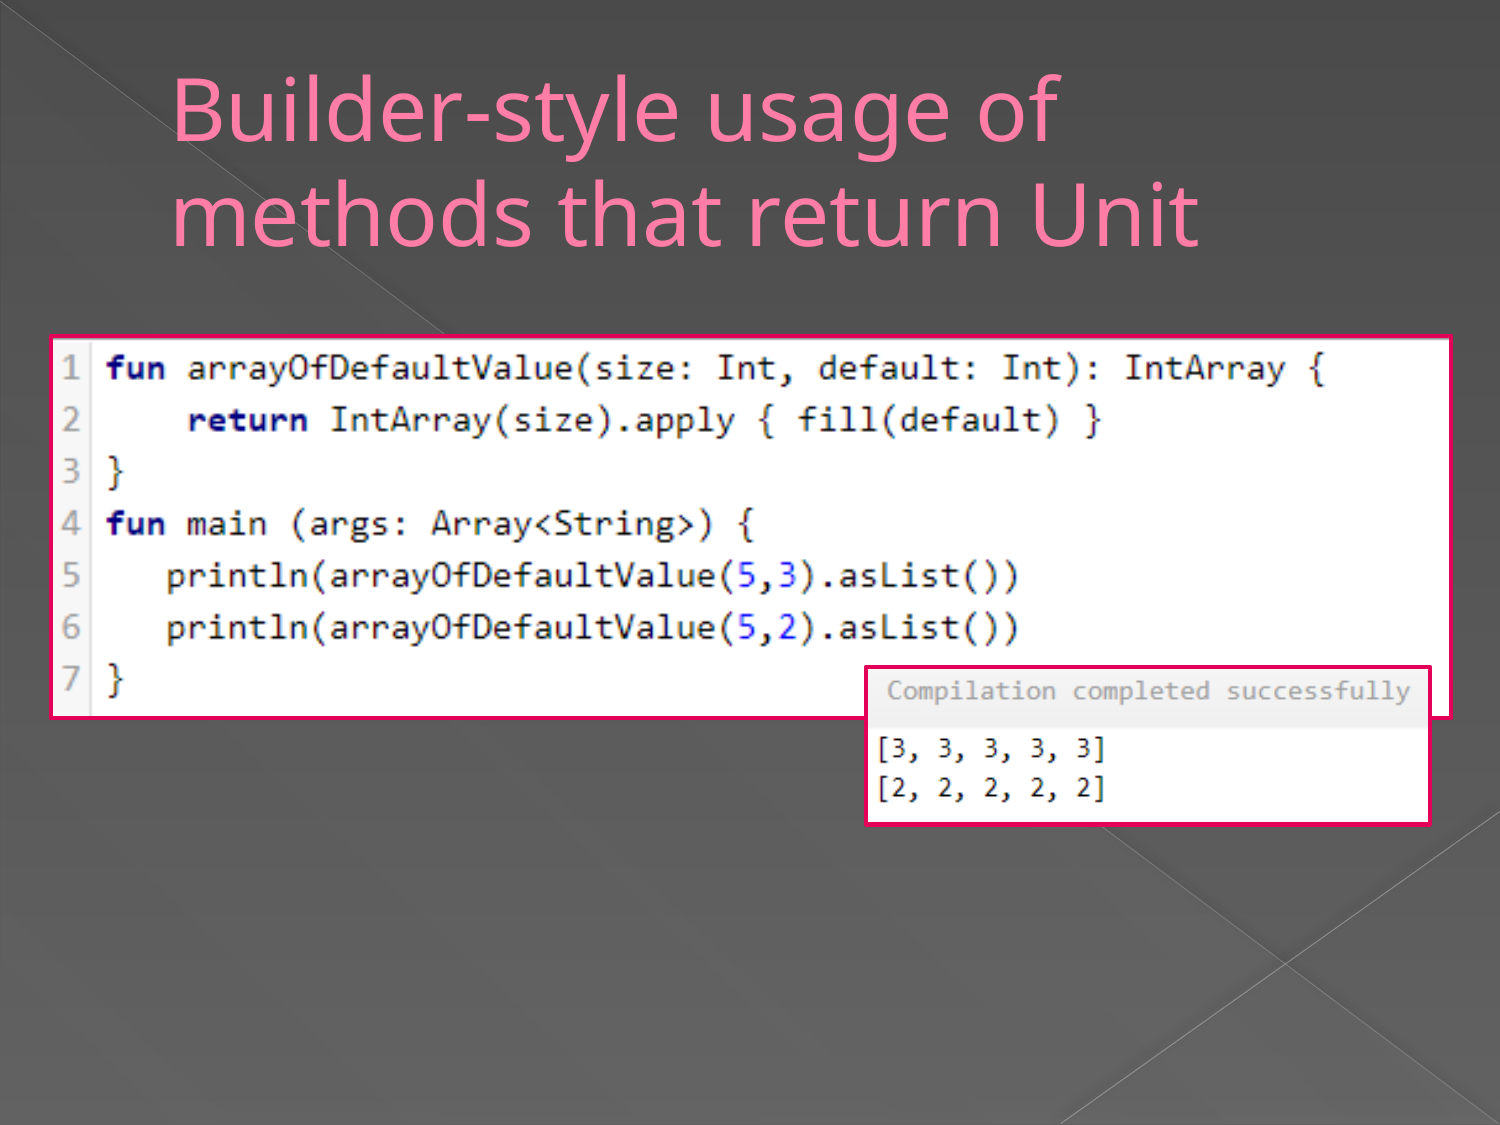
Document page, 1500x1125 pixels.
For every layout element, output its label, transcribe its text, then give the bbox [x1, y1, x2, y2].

title Builder-style usage of methods that return Unit [75, 43, 1425, 274]
picture [52, 337, 1450, 823]
